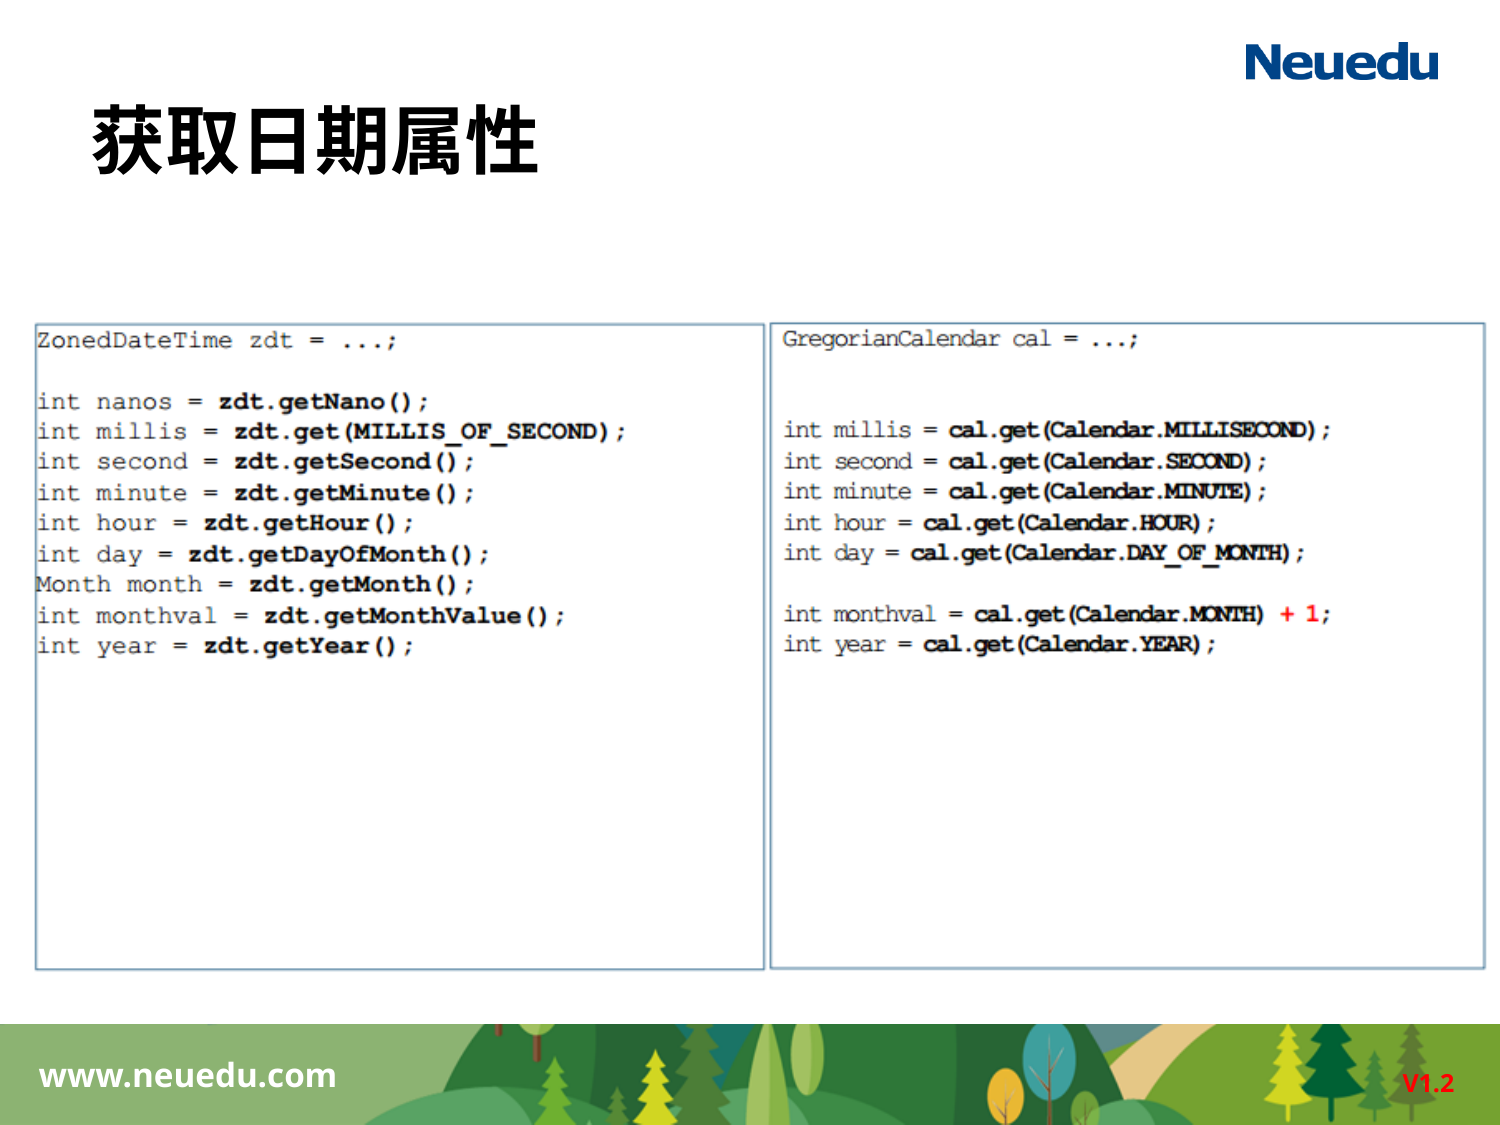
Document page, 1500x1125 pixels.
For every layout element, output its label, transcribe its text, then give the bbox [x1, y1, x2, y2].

picture [0, 1024, 1500, 1125]
picture [1246, 42, 1438, 80]
picture [2, 278, 1498, 977]
title 获取日期属性 [74, 44, 1426, 233]
